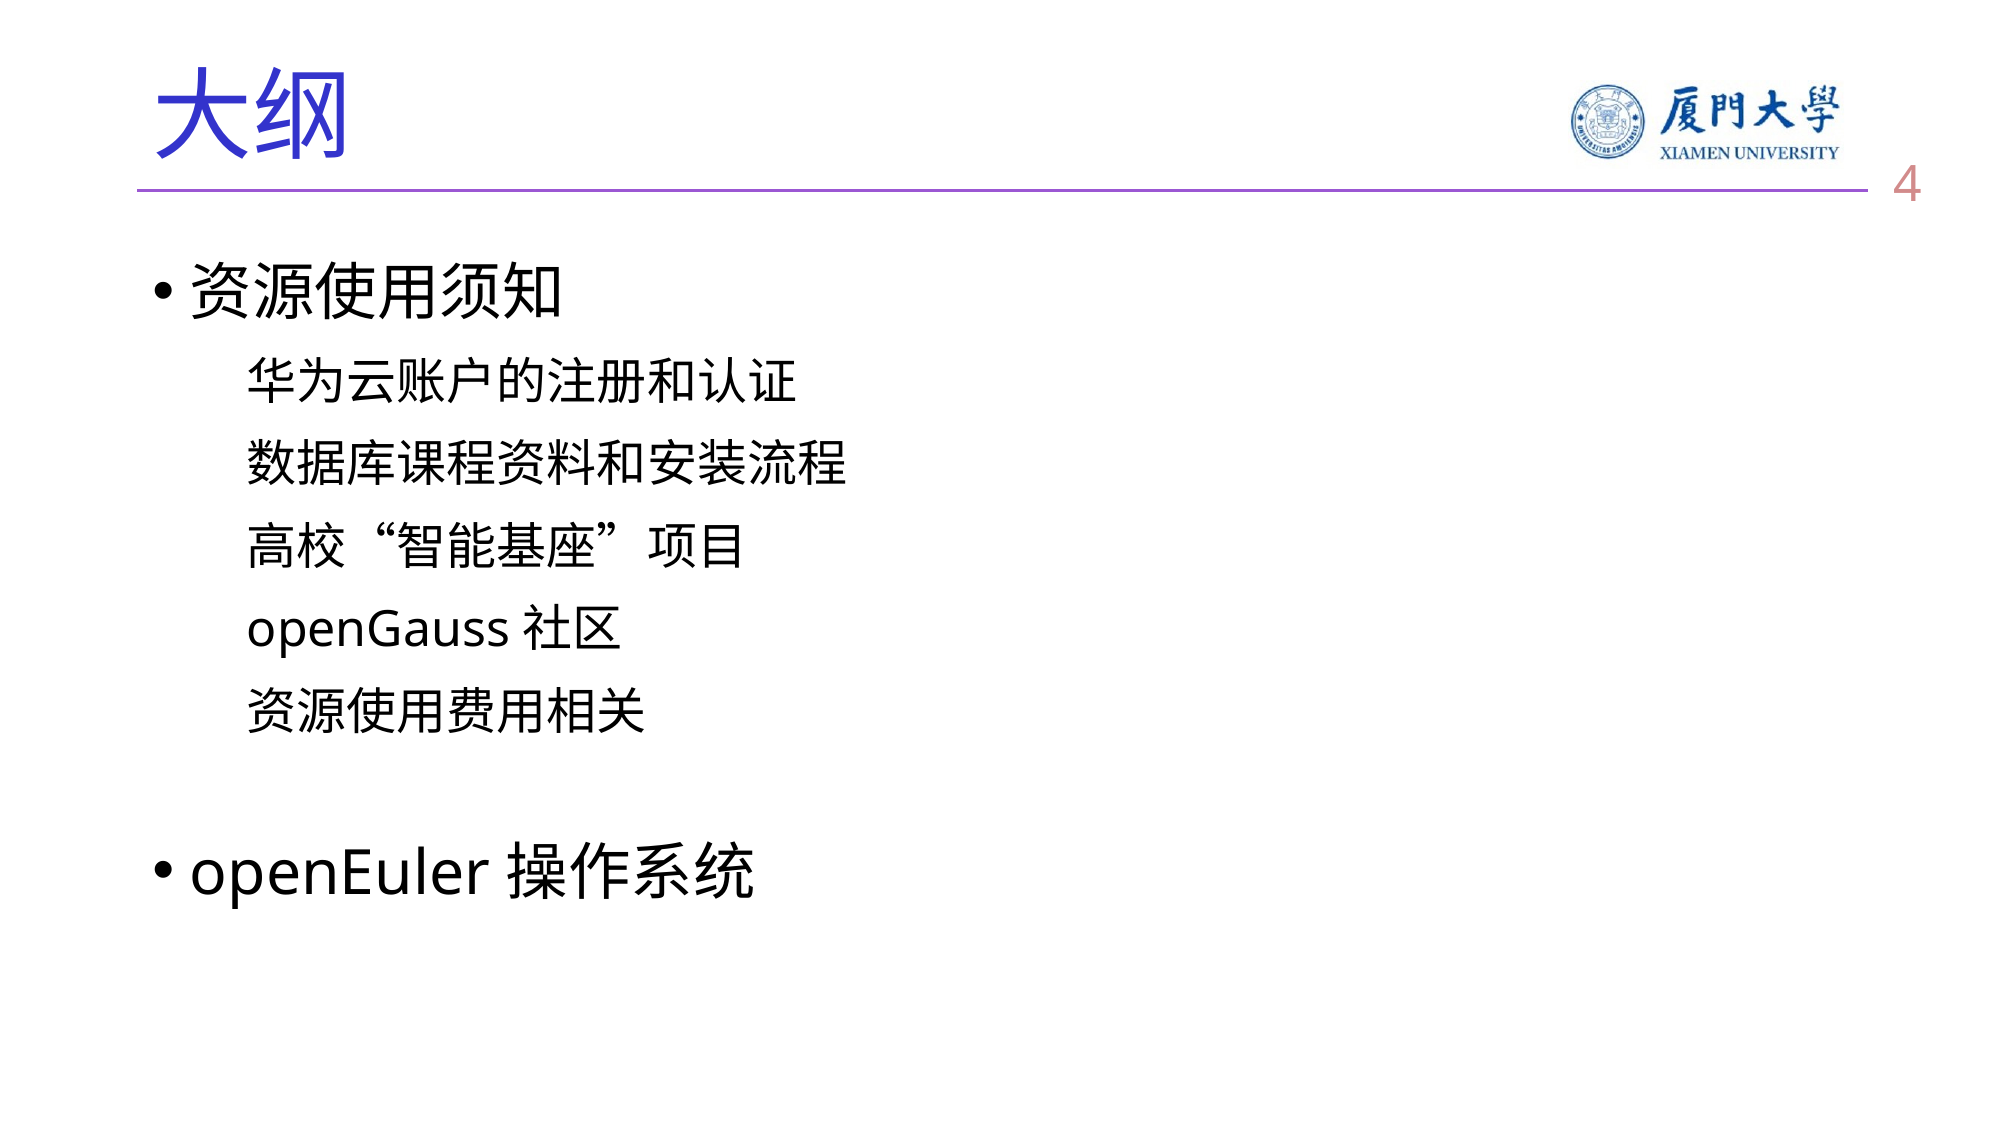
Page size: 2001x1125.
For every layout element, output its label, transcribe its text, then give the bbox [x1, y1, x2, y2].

title 大纲 [137, 22, 1863, 216]
list 资源使用须知 华为云账户的注册和认证 数据库课程资料和安装流程 高校“智能基座”项目 openGauss社区 资源使用费用相关 openEuler操作系统 [137, 229, 1863, 1014]
slide_number 4 [1862, 155, 1954, 216]
